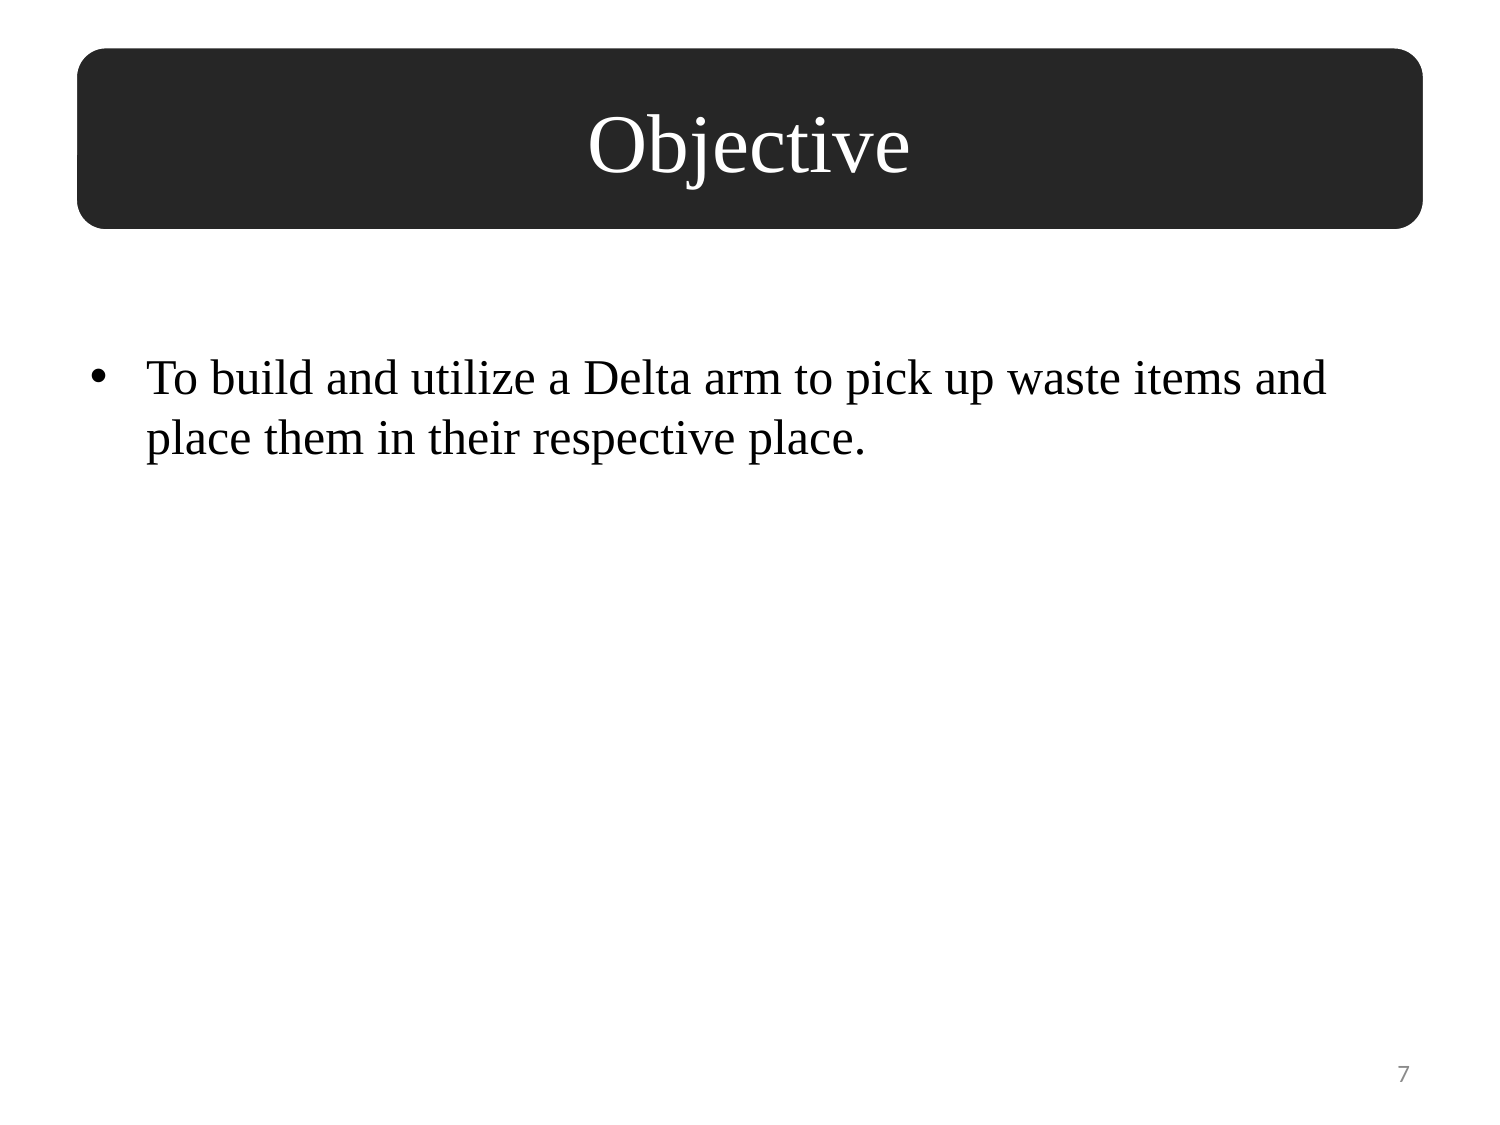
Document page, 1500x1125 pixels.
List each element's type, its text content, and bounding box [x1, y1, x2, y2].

slide_number 7 [1074, 1042, 1425, 1103]
text_box To build and utilize a Delta arm to pick up waste items and place them in their respective place. [74, 337, 1425, 593]
text_box Objective [74, 46, 1425, 232]
